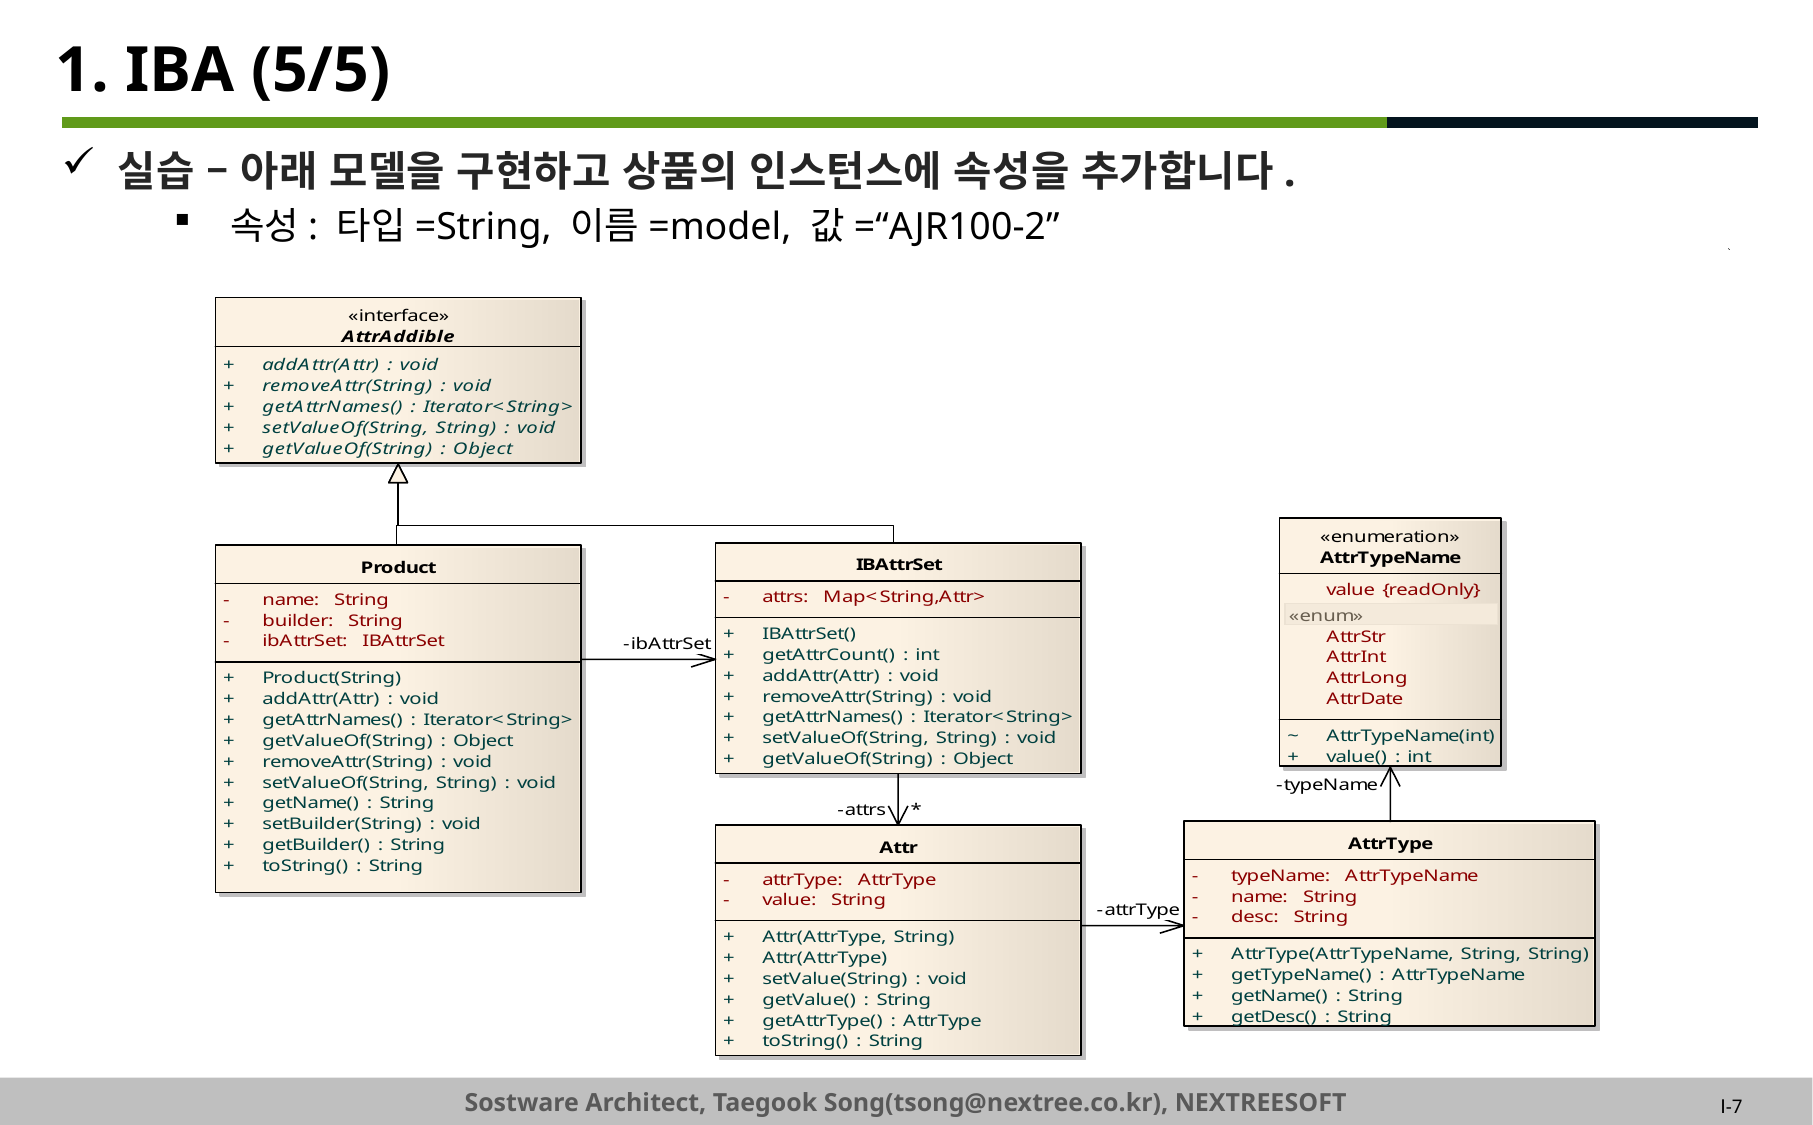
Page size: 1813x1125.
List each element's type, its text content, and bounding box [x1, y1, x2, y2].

title 1. IBA (5/5) [55, 18, 1755, 115]
picture [191, 278, 1621, 1088]
list 실습 – 아래 모델을 구현하고 상품의 인스턴스에 속성을 추가합니다. 속성: 타입=String, 이름=model, 값=“AJR100-2” [55, 137, 1723, 258]
